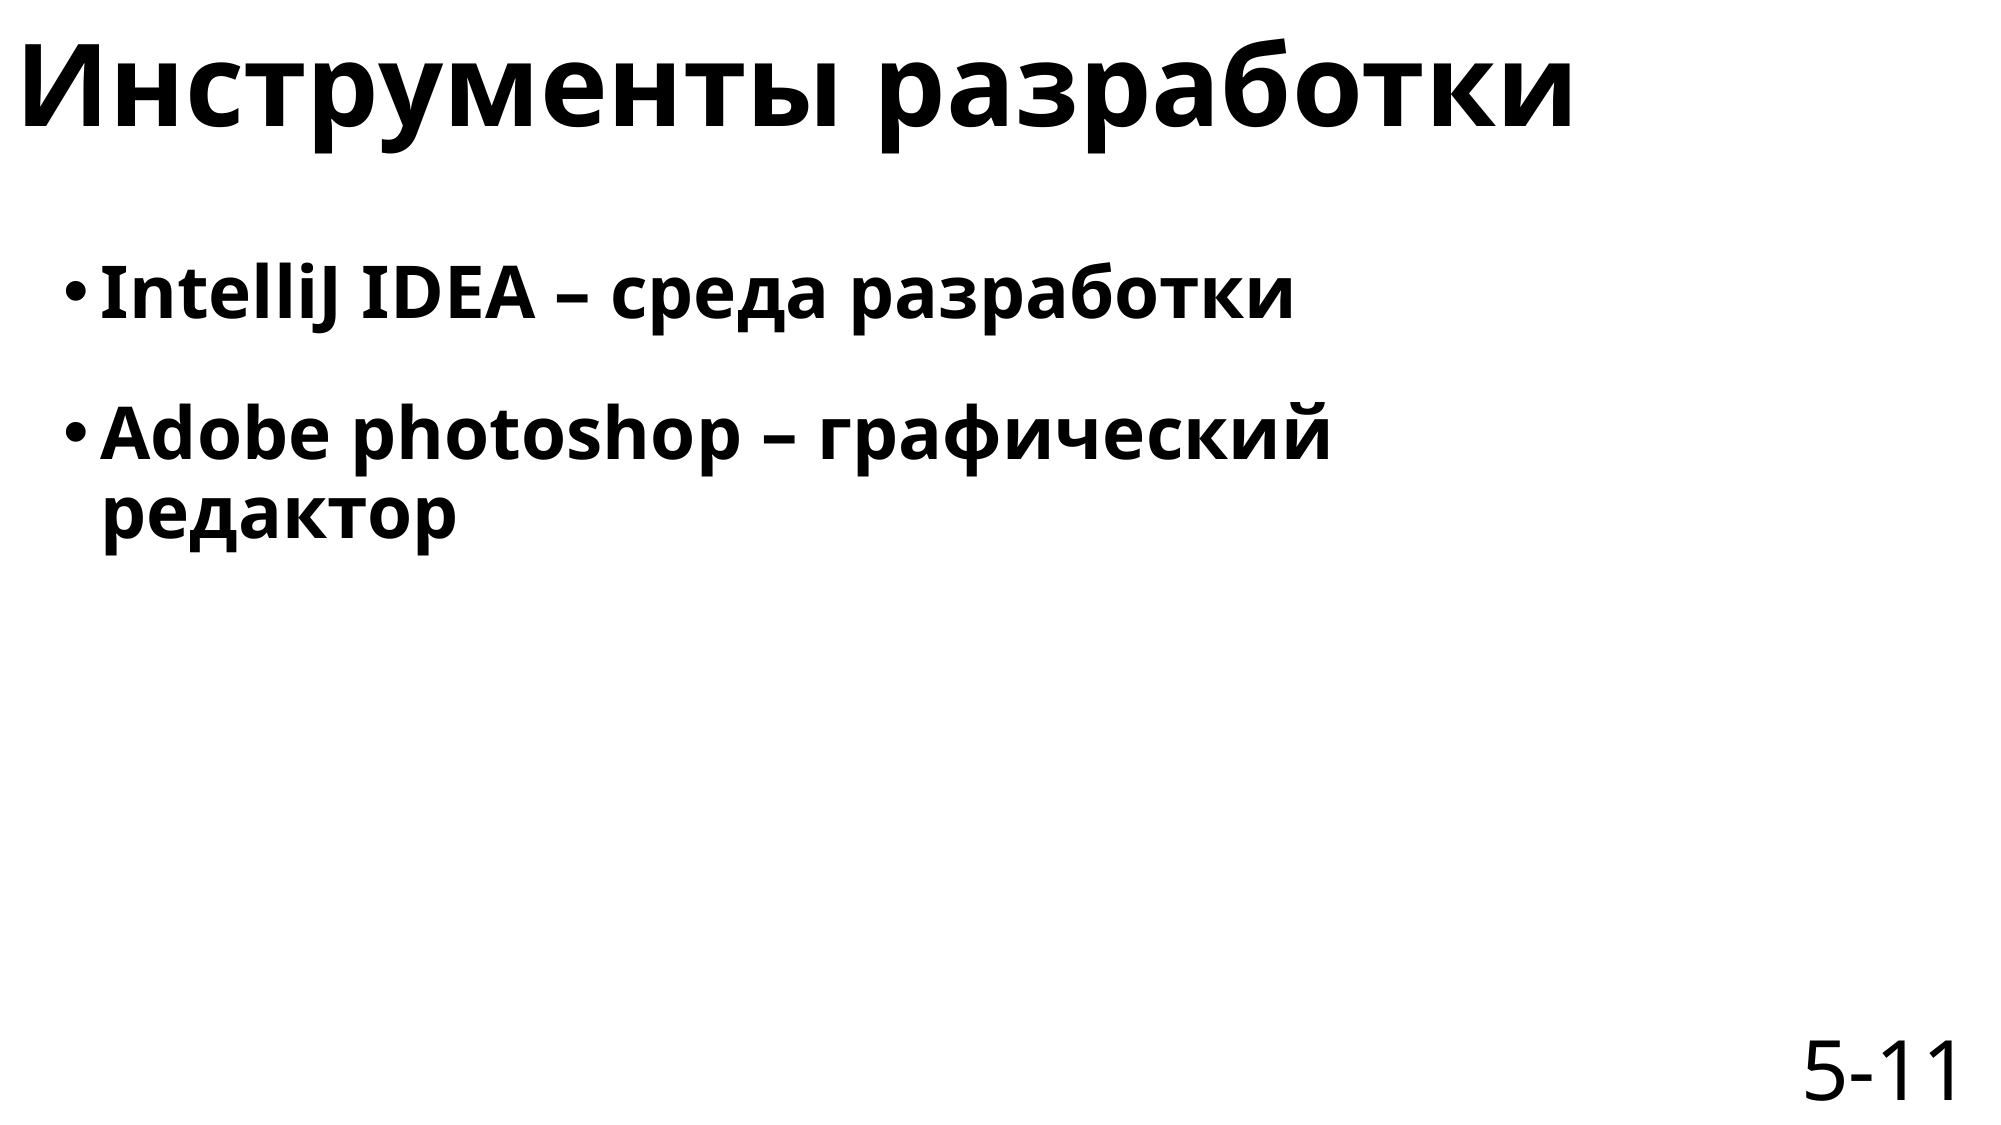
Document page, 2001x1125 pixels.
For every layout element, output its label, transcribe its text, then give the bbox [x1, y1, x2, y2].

title Инструменты разработки [0, 0, 1735, 179]
list IntelliJ IDEA – среда разработки Adobe photoshop – графический редактор [48, 247, 1700, 1038]
text_box 5-11 [1771, 1008, 2000, 1125]
